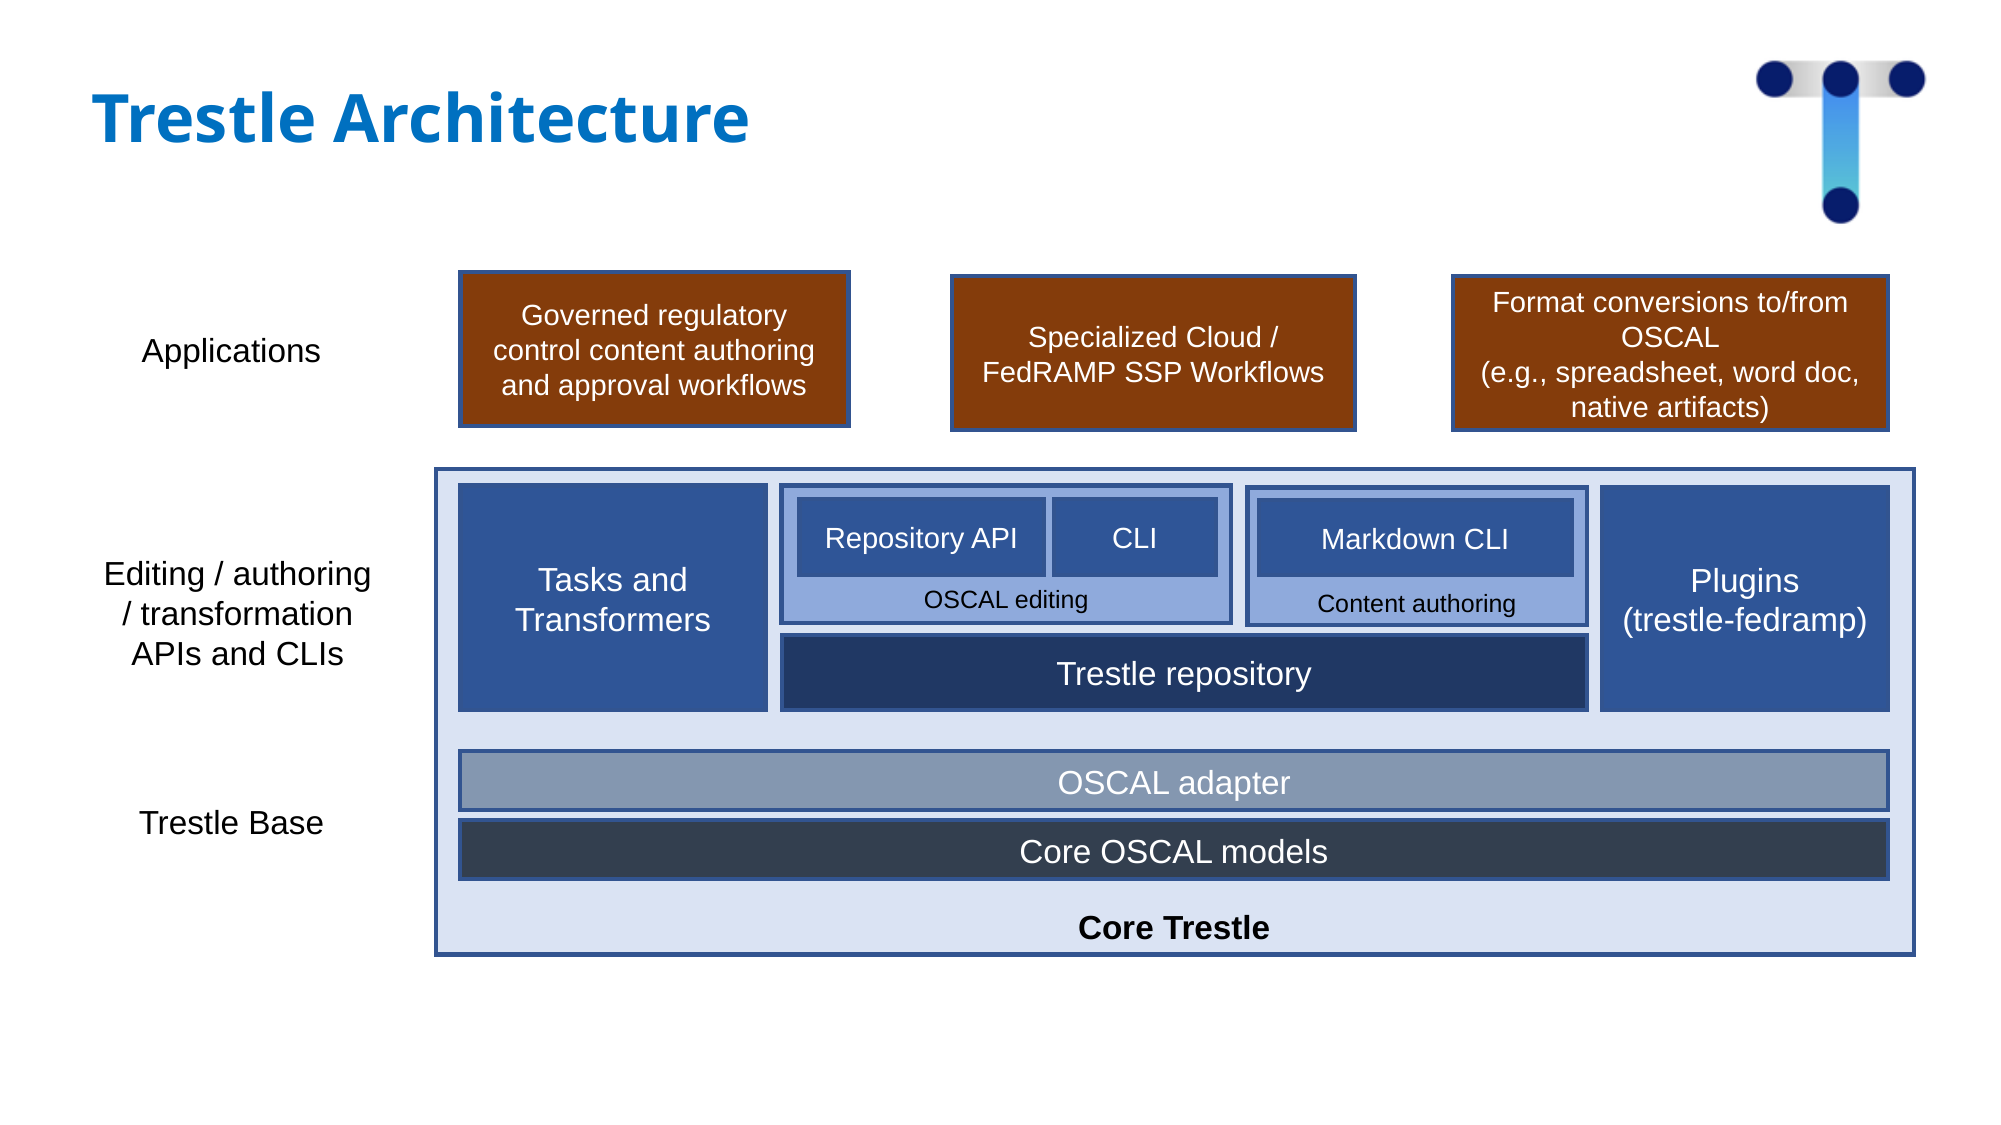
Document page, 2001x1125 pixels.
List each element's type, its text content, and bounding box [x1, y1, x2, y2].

title Trestle Architecture [76, 49, 1728, 187]
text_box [88, 271, 1915, 955]
picture [1728, 14, 1950, 266]
